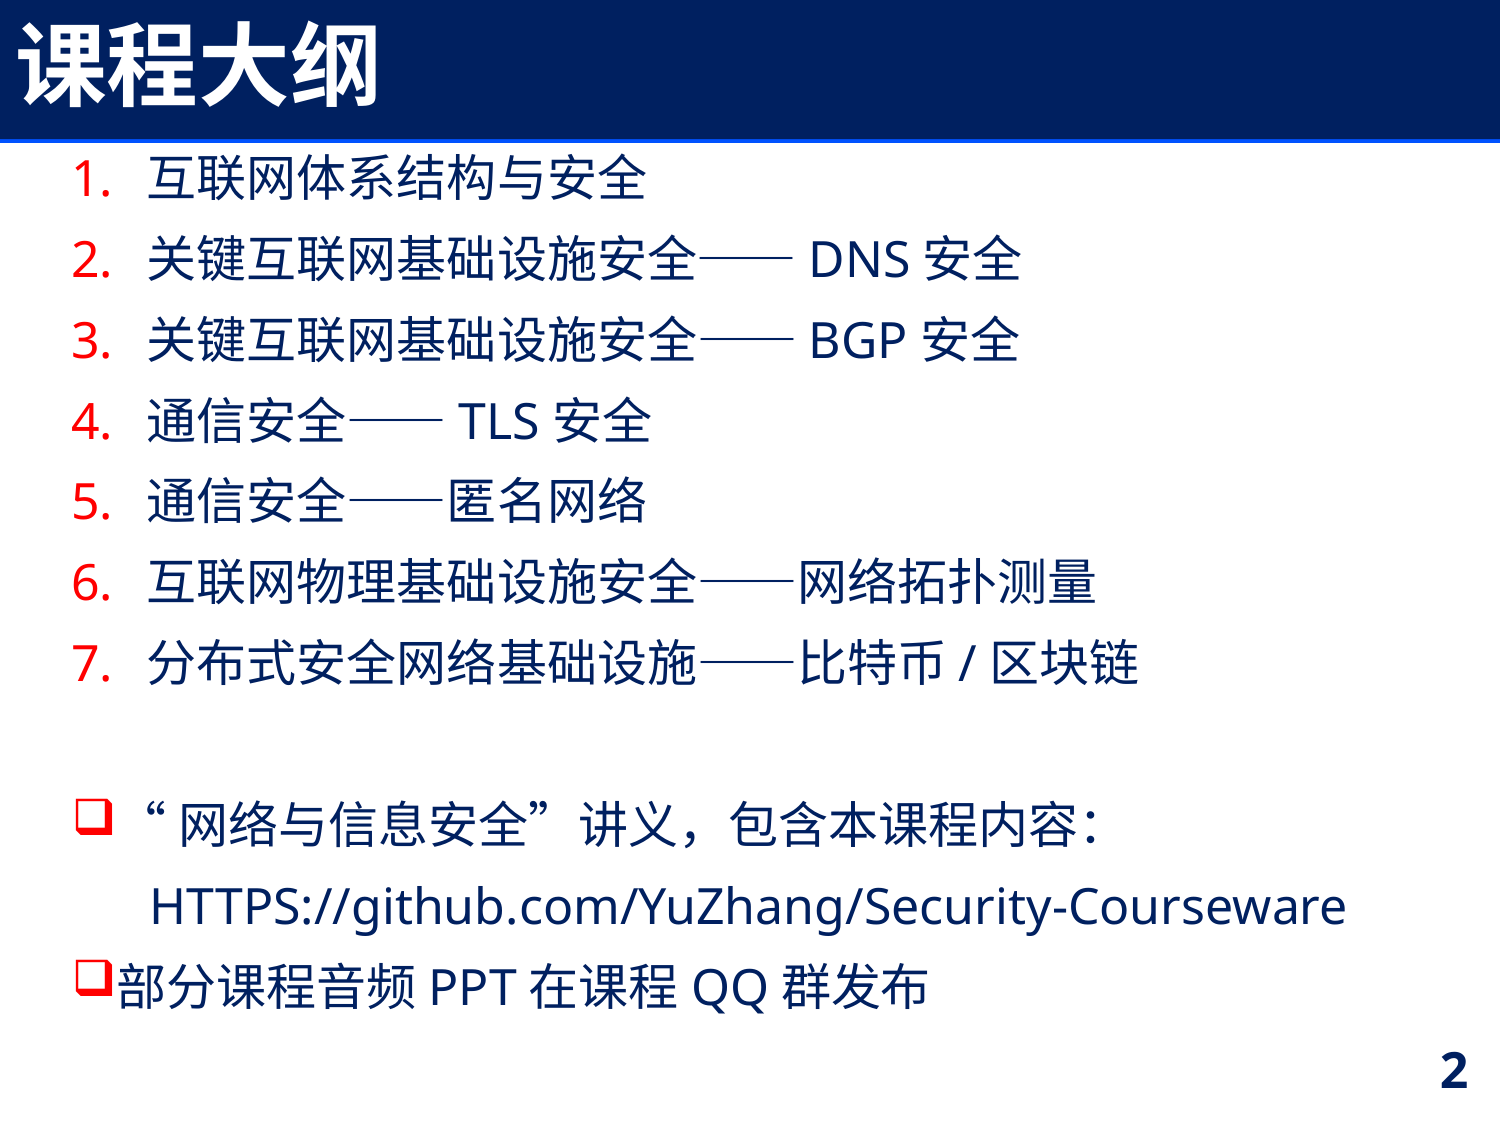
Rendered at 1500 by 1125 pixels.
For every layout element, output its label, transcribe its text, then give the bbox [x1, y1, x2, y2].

title 课程大纲 [0, 0, 1500, 140]
slide_number 2 [1145, 1042, 1484, 1103]
list 互联网体系结构与安全 关键互联网基础设施安全——DNS安全 关键互联网基础设施安全——BGP安全 通信安全——TLS安全 通信安全——匿名网络 互联网物理基础设施安全——网络拓扑测量 分布式安全网络基础设施——比特币/区块链 “网络与信息安全”讲义，包含本课程内容： HTTPS://github.com/YuZhang/Security-Courseware 部分课程音频PPT在课程QQ群发布 [56, 139, 1397, 1103]
